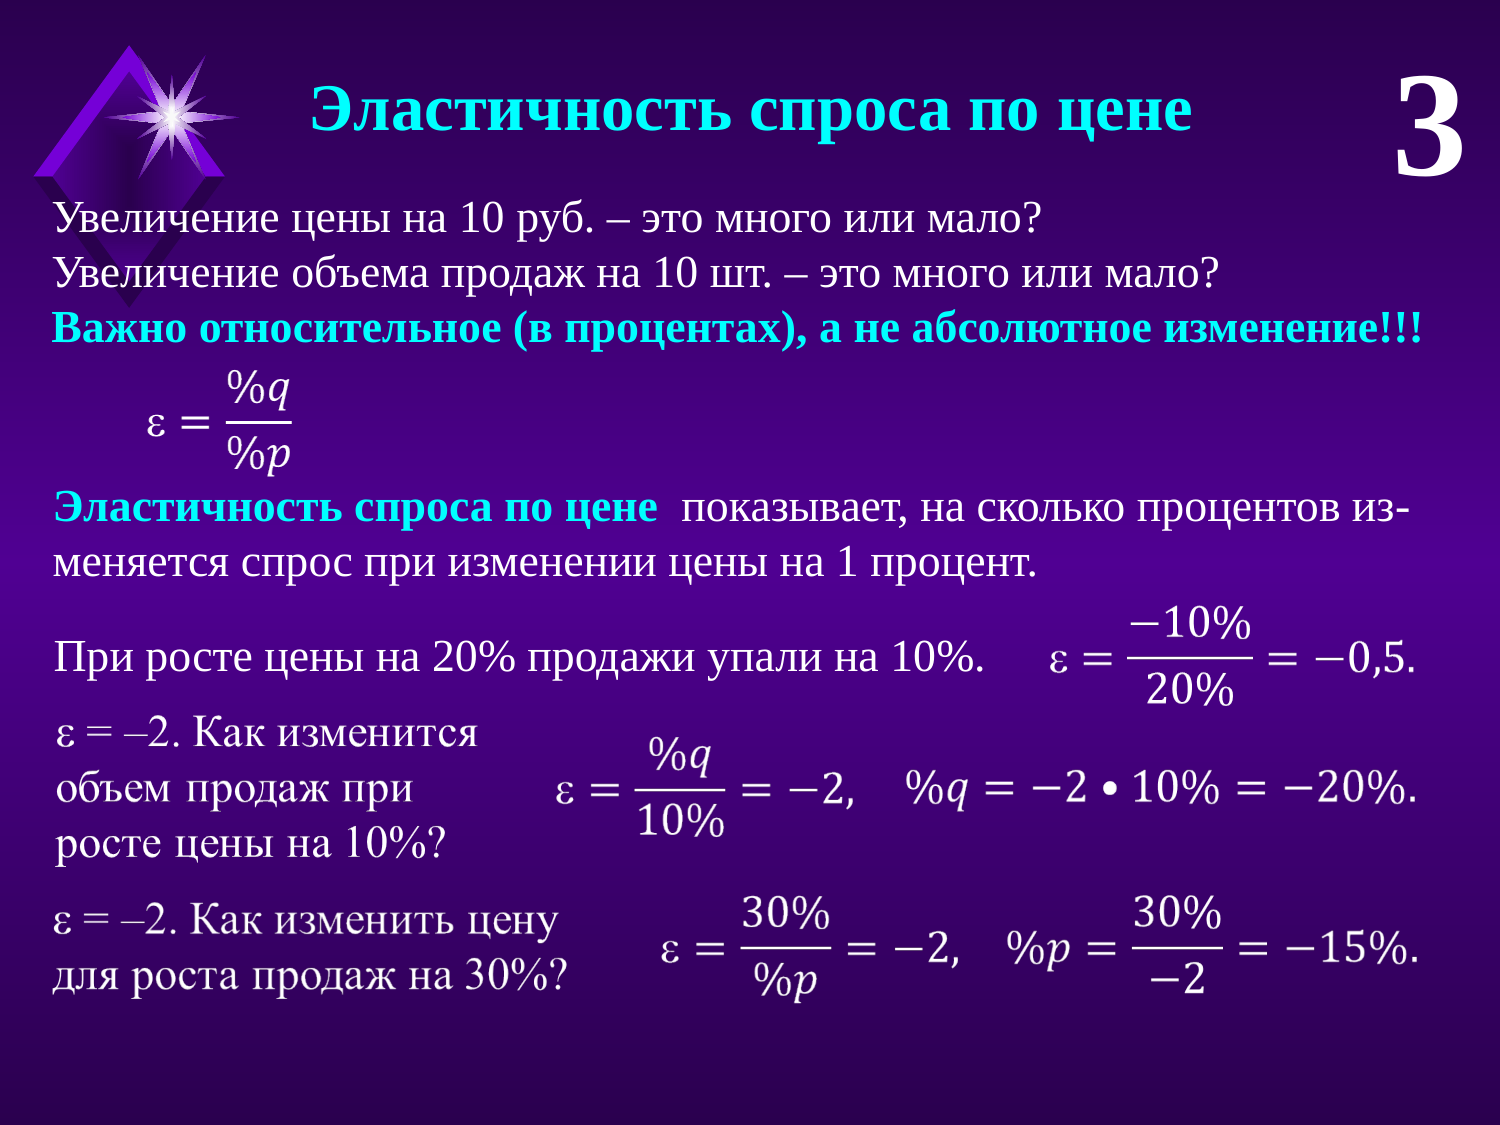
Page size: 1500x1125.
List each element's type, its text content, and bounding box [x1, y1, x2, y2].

text_box Увеличение цены на 10 руб. – это много или мало? Увеличение объема продаж на 10 шт. – это много или мало? Важно относительное (в процентах), а не абсолютное изменение!!! [36, 178, 1465, 359]
text_box [40, 694, 531, 877]
text_box [124, 356, 314, 485]
text_box При росте цены на 20% продажи упали на 10%. [38, 618, 1024, 688]
text_box Эластичность спроса по цене показывает, на сколько процентов из-меняется спрос при изменении цены на 1 процент. [37, 468, 1482, 593]
text_box Эластичность спроса по цене [29, 56, 1293, 152]
text_box [37, 882, 598, 1009]
text_box 3 [1293, 17, 1482, 213]
text_box [983, 882, 1442, 1002]
text_box [1025, 592, 1439, 715]
text_box [533, 723, 878, 846]
text_box [880, 749, 1441, 821]
text_box [638, 882, 983, 1012]
